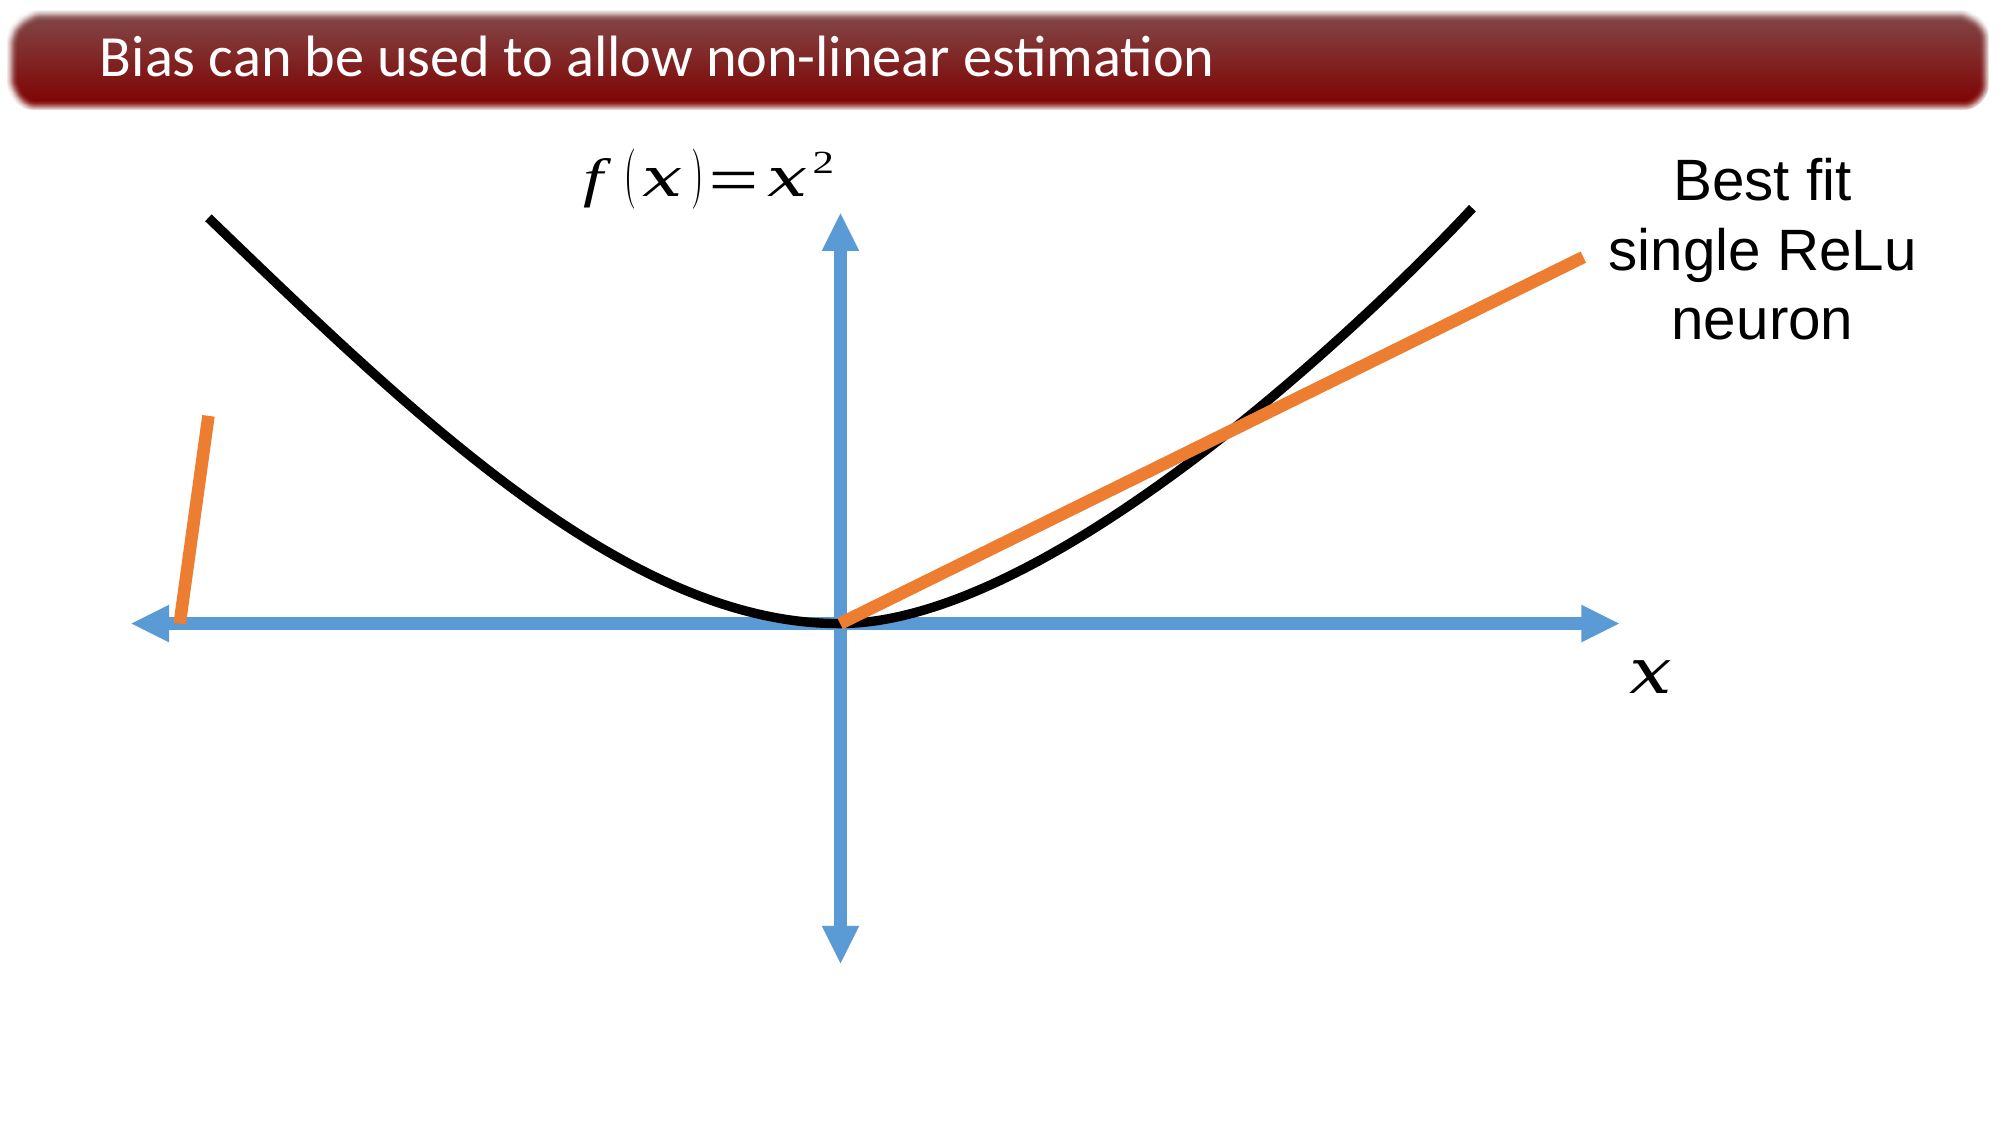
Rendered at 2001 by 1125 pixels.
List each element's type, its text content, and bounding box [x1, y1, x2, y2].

text_box [207, 207, 1474, 257]
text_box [179, 257, 1584, 624]
text_box Best fit single ReLu neuron [1577, 134, 1948, 359]
list Bias can be used to allow non-linear estimation [99, 16, 1965, 100]
